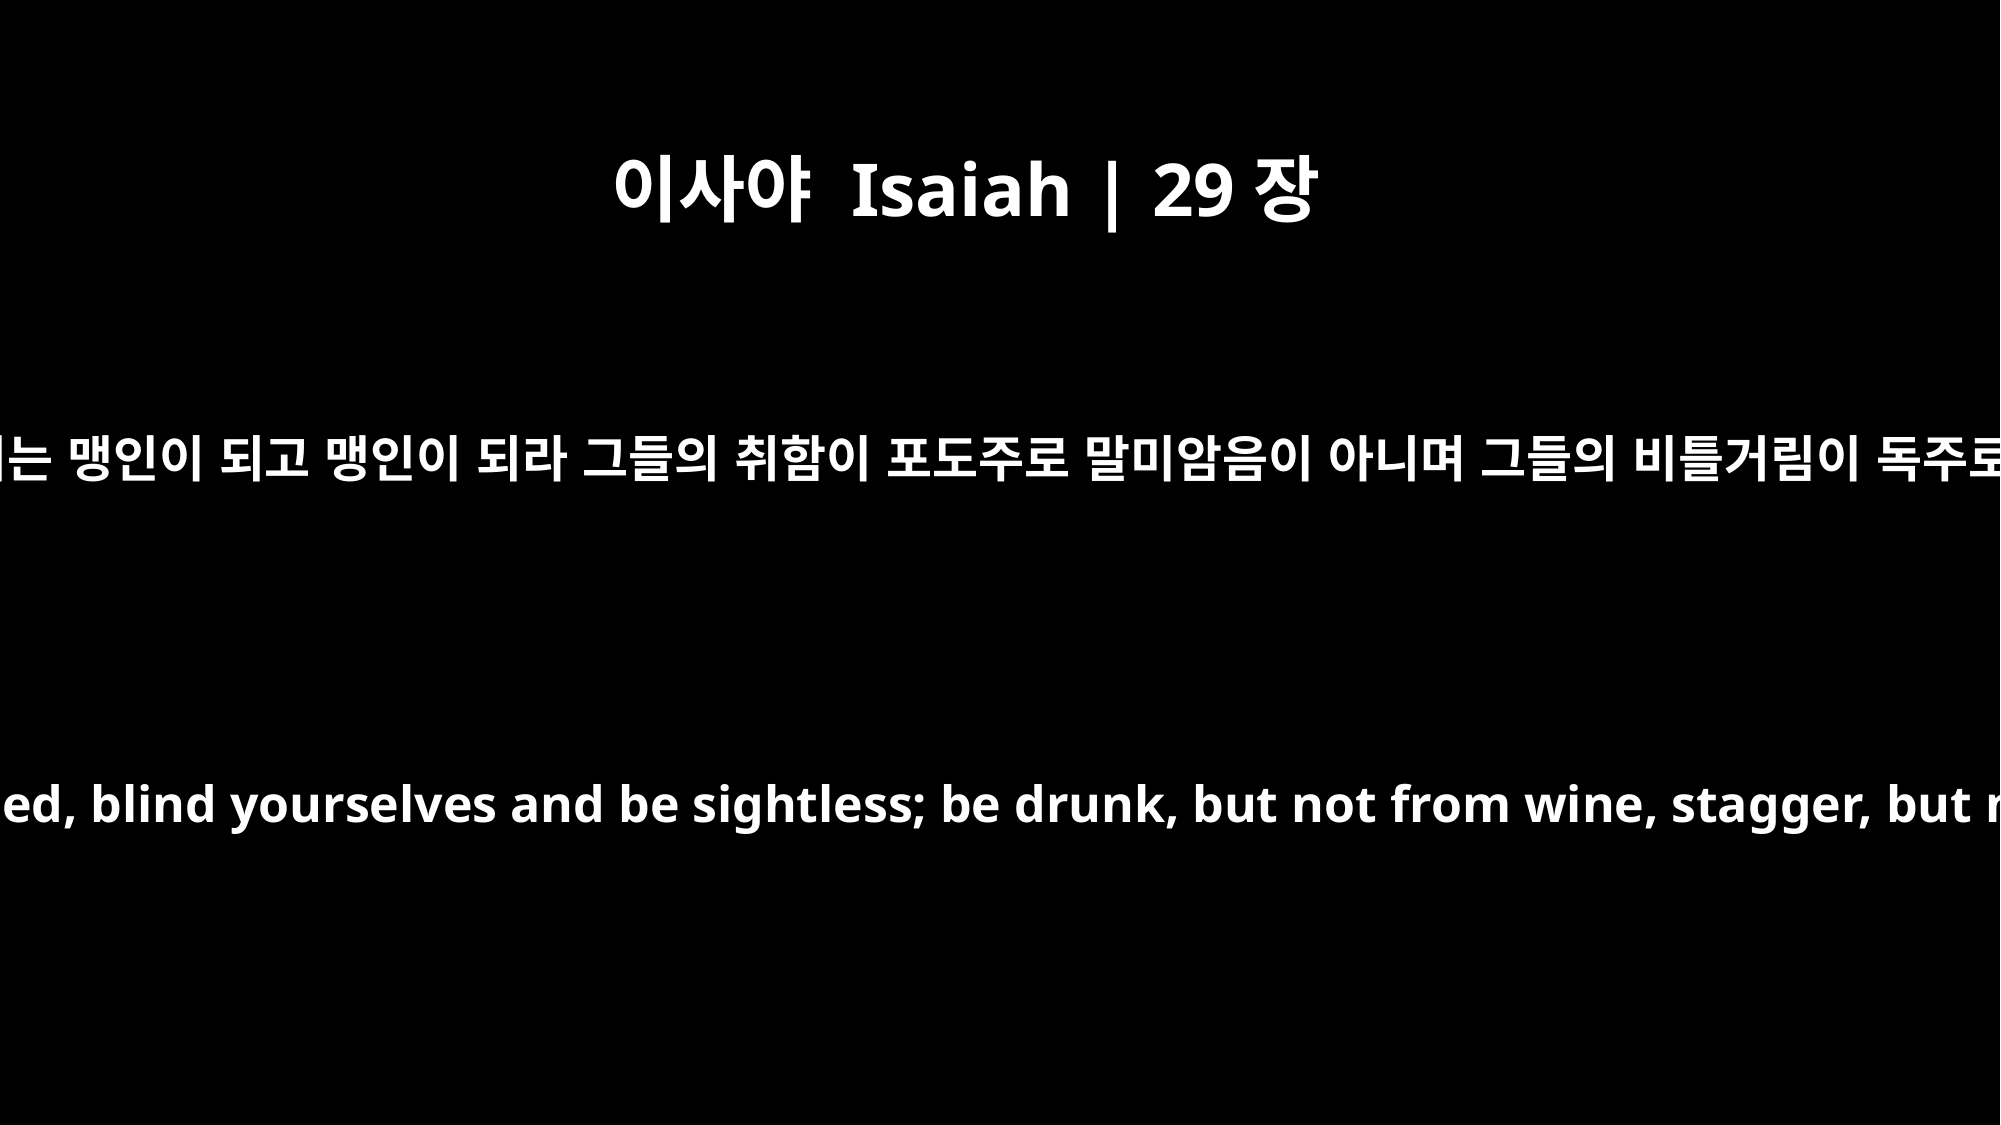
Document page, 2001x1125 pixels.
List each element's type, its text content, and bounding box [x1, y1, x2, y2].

text_box 9 너희는 놀라고 놀라라 너희는 맹인이 되고 맹인이 되라 그들의 취함이 포도주로 말미암음이 아니며 그들의 비틀거림이 독주로 말미암음이 아니니라 [0, 359, 2000, 495]
text_box 이사야 Isaiah | 29장 [596, 136, 1336, 239]
text_box Be stunned and amazed, blind yourselves and be sightless; be drunk, but not from wine, stagger, but not from beer. [0, 764, 2000, 840]
